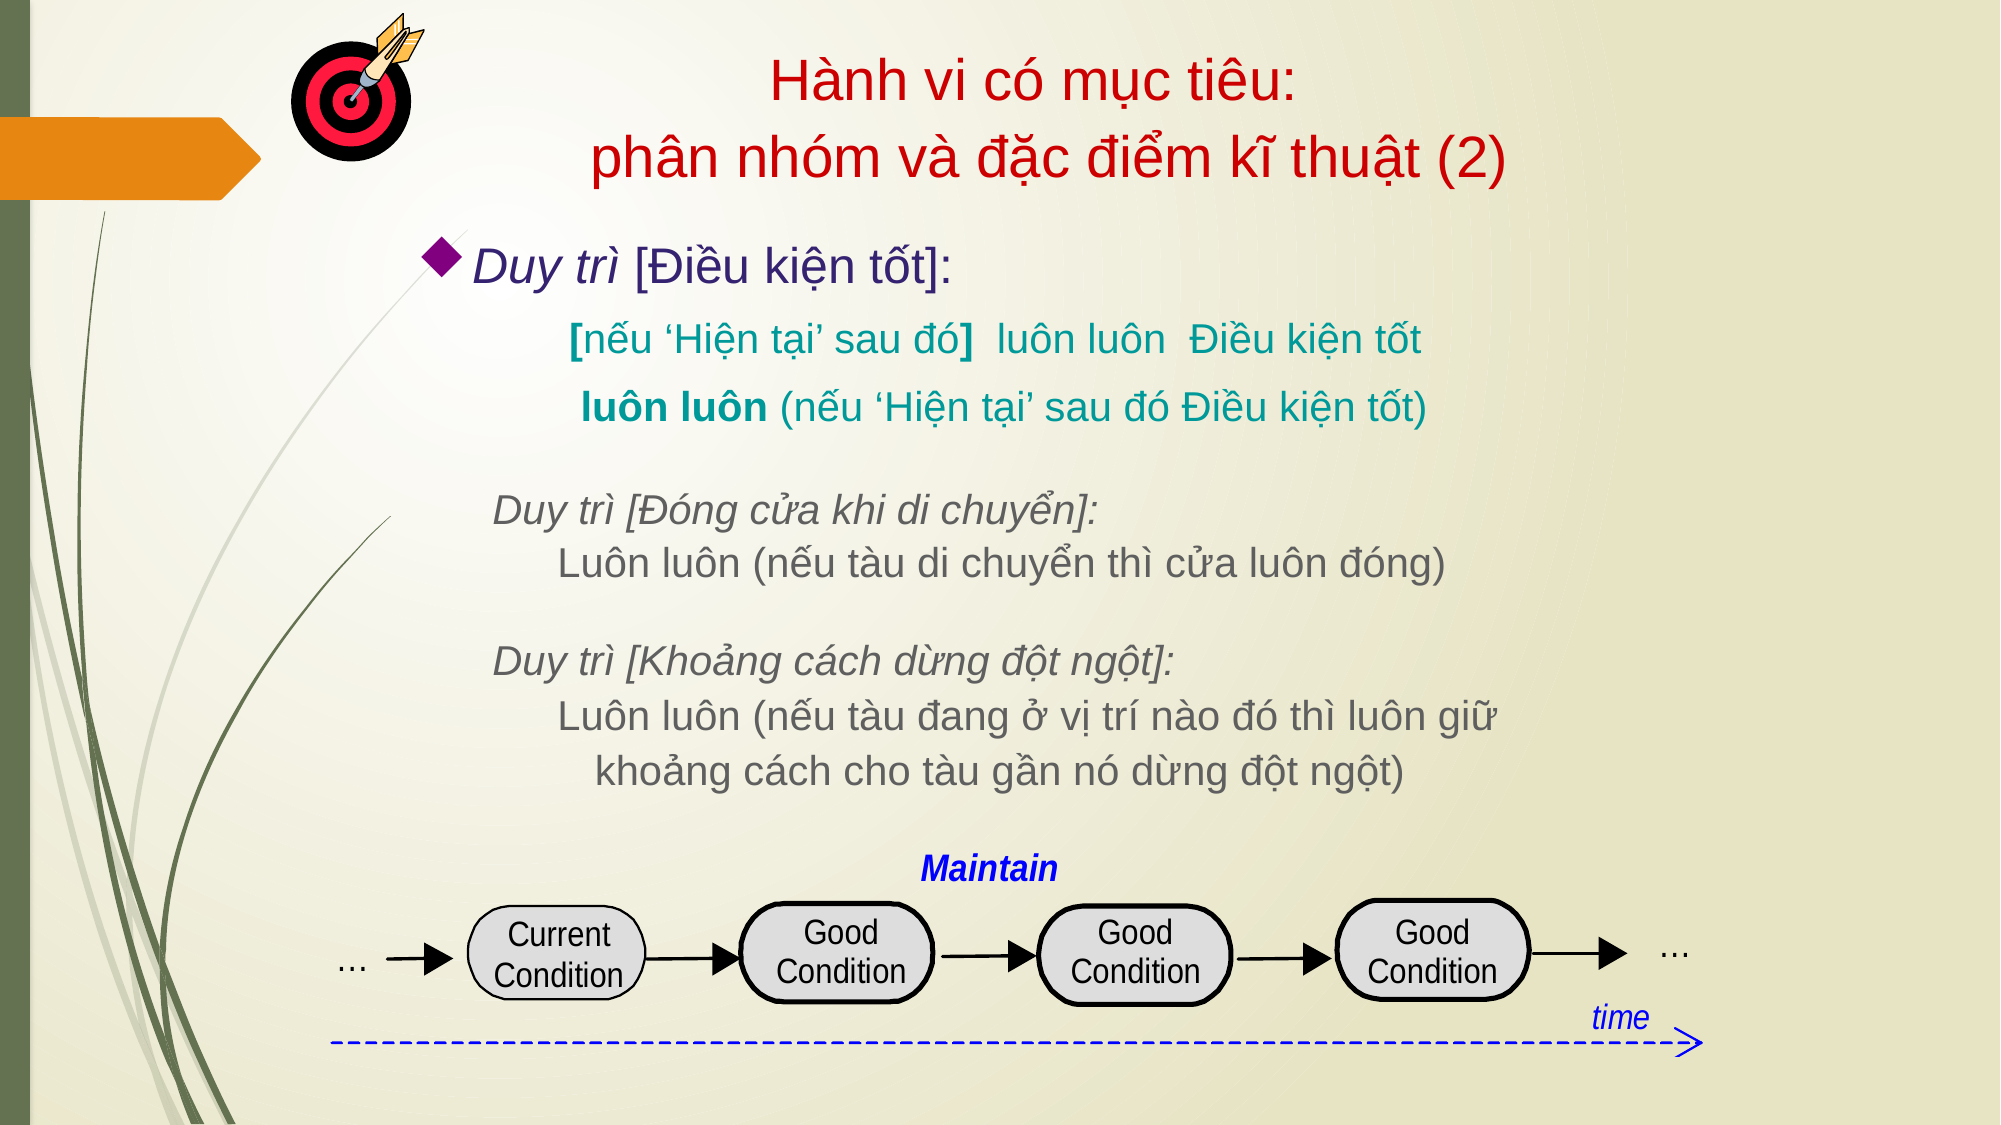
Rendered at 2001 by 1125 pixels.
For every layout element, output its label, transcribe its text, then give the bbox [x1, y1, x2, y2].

text_box Hành vi có mục tiêu: phân nhóm và đặc điểm kĩ thuật (2)‏ [345, 27, 1755, 197]
picture [290, 13, 425, 162]
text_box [317, 830, 1751, 1057]
text_box Duy trì [Điều kiện tốt]: [nếu ‘Hiện tại’ sau đó] luôn luôn Điều kiện tốt luôn luôn (nếu ‘Hiện tại’ sau đó Điều kiện tốt)‏ Duy trì [Đóng cửa khi di chuyển]: Luôn luôn (nếu tàu di chuyển thì cửa luôn đóng)‏ Duy trì [Khoảng cách dừng đột ngột]: Luôn luôn (nếu tàu đang ở vị trí nào đó thì luôn giữ khoảng cách cho tàu gần nó dừng đột ngột)‏ [281, 198, 1721, 806]
